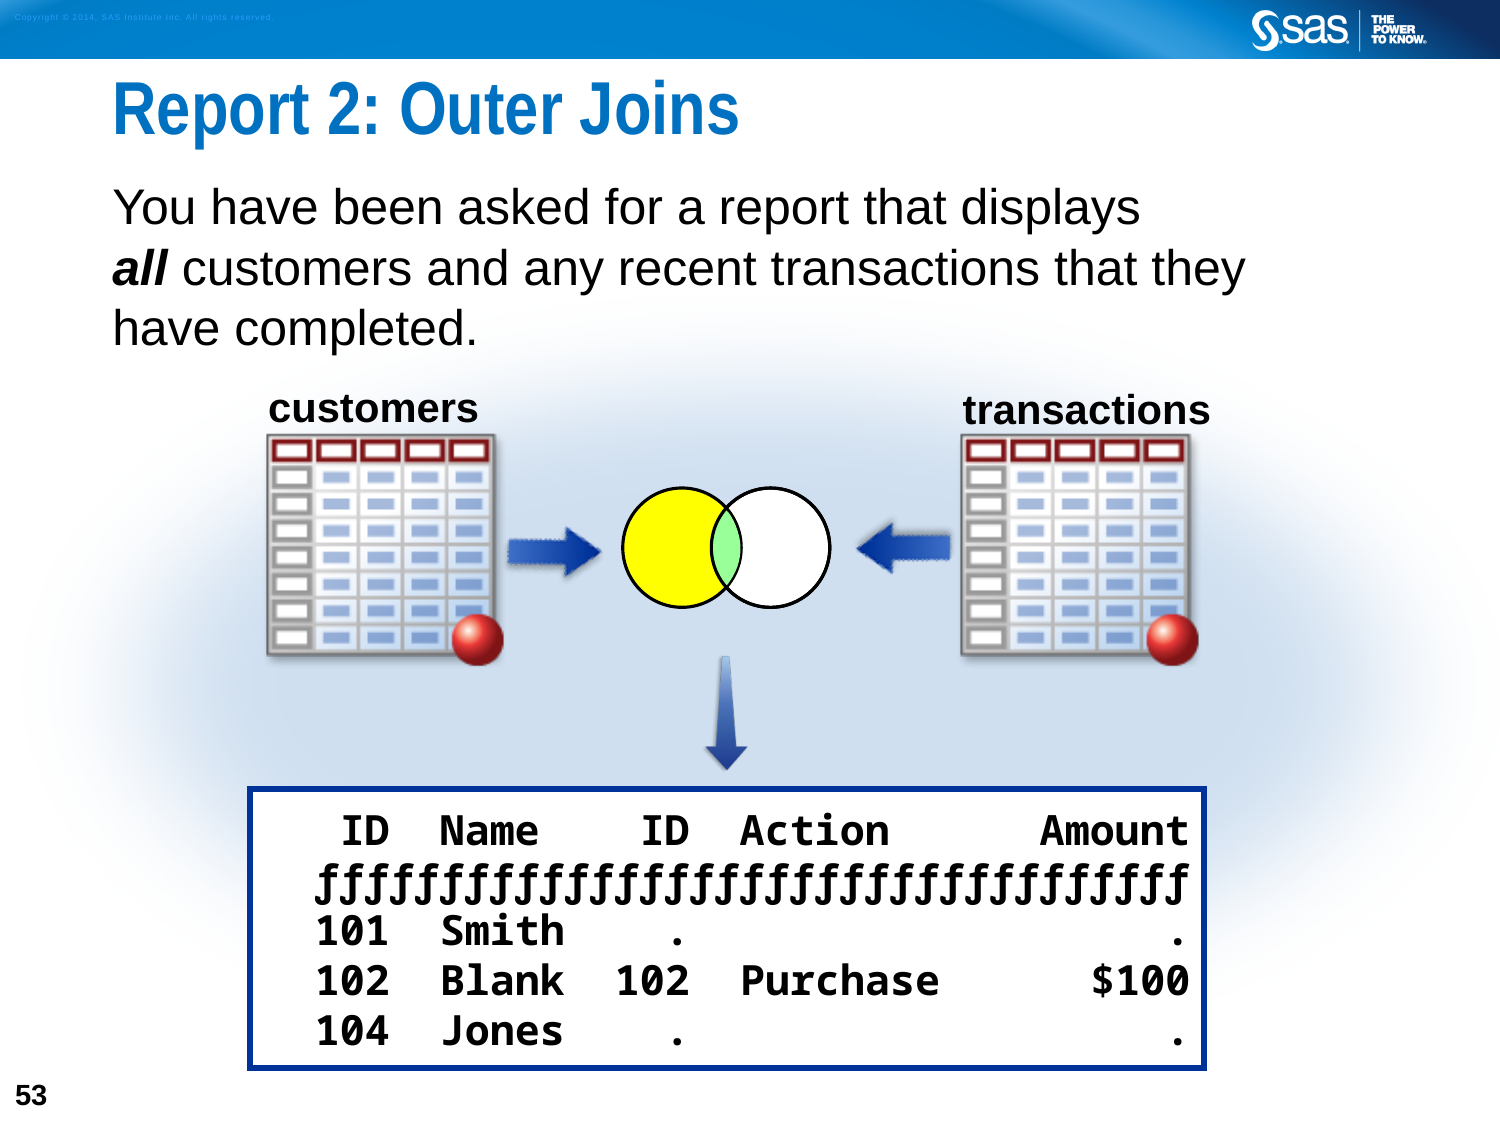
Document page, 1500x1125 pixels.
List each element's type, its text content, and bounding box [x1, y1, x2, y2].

picture [0, 298, 1500, 1070]
list You have been asked for a report that displays all customers and any recent transactions that they have completed. [112, 174, 1400, 297]
title Report 2: Outer Joins [112, 75, 1500, 187]
picture [0, 0, 1500, 59]
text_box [622, 487, 830, 608]
